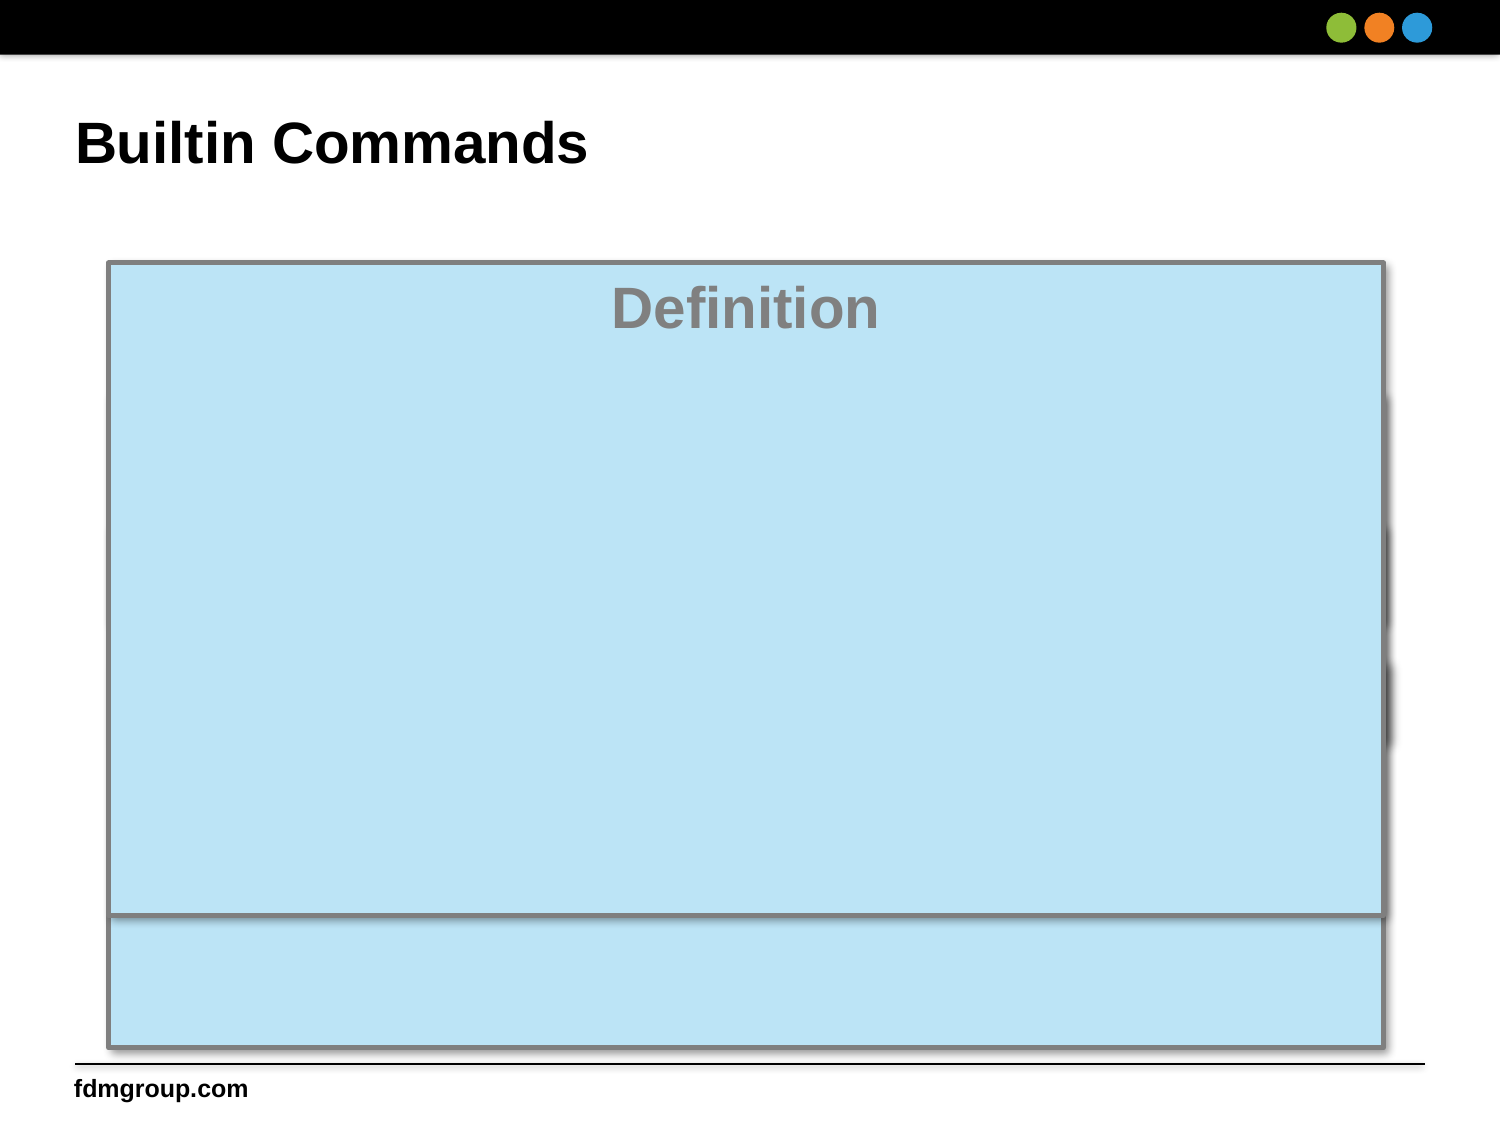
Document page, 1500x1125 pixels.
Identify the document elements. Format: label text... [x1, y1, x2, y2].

title Builtin Commands [75, 105, 1425, 184]
list Definition [106, 260, 1386, 918]
list set [106, 921, 1386, 1050]
